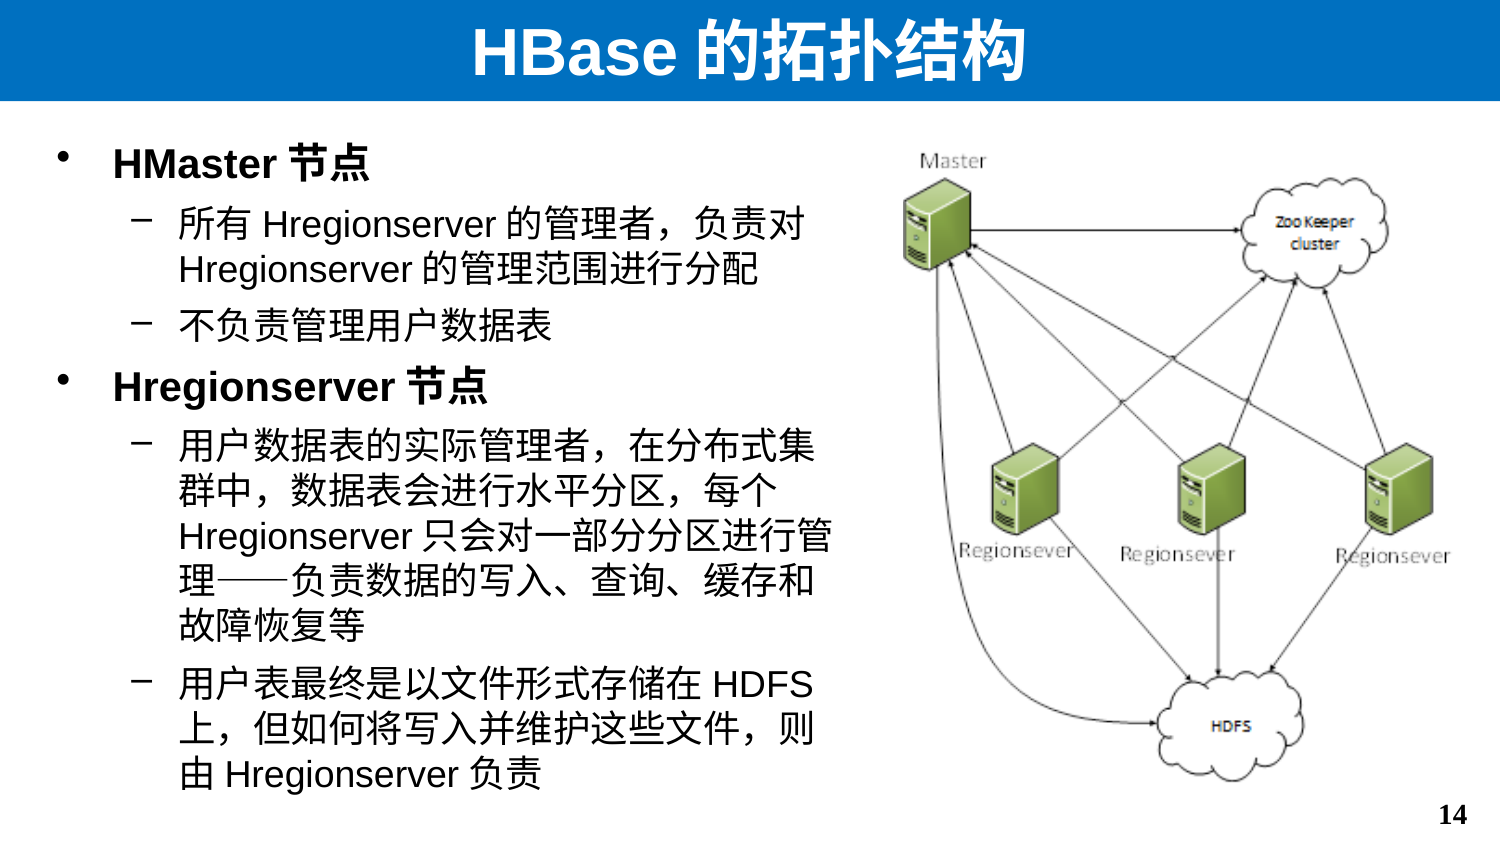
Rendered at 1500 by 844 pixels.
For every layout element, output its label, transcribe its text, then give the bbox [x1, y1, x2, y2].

picture [903, 149, 1471, 786]
title HBase的拓扑结构 [0, 0, 1500, 102]
list HMaster节点 所有Hregionserver的管理者，负责对Hregionserver的管理范围进行分配 不负责管理用户数据表 Hregionserver节点 用户数据表的实际管理者，在分布式集群中，数据表会进行水平分区，每个Hregionserver只会对一部分分区进行管理——负责数据的写入、查询、缓存和故障恢复等 用户表最终是以文件形式存储在HDFS上，但如何将写入并维护这些文件，则由Hregionserver负责 [41, 129, 857, 754]
